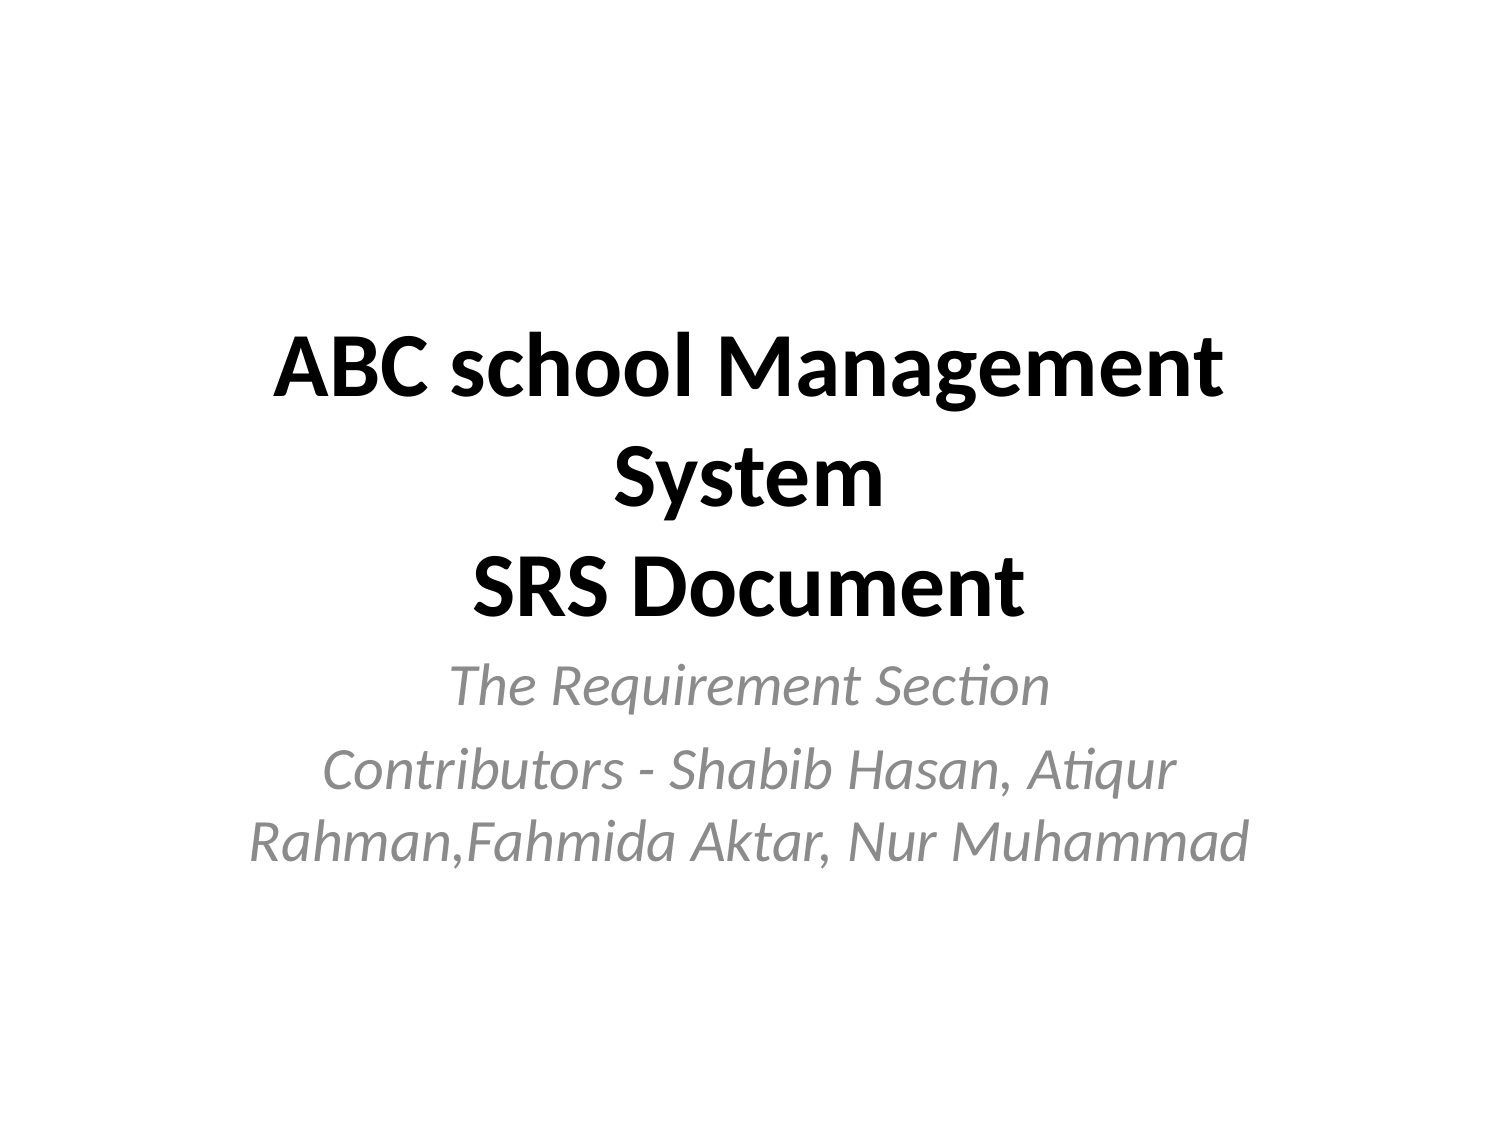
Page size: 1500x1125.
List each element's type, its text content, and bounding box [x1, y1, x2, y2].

subtitle The Requirement Section Contributors - Shabib Hasan, Atiqur Rahman,Fahmida Aktar, Nur Muhammad [225, 637, 1275, 925]
title ABC school Management System SRS Document [112, 349, 1388, 591]
